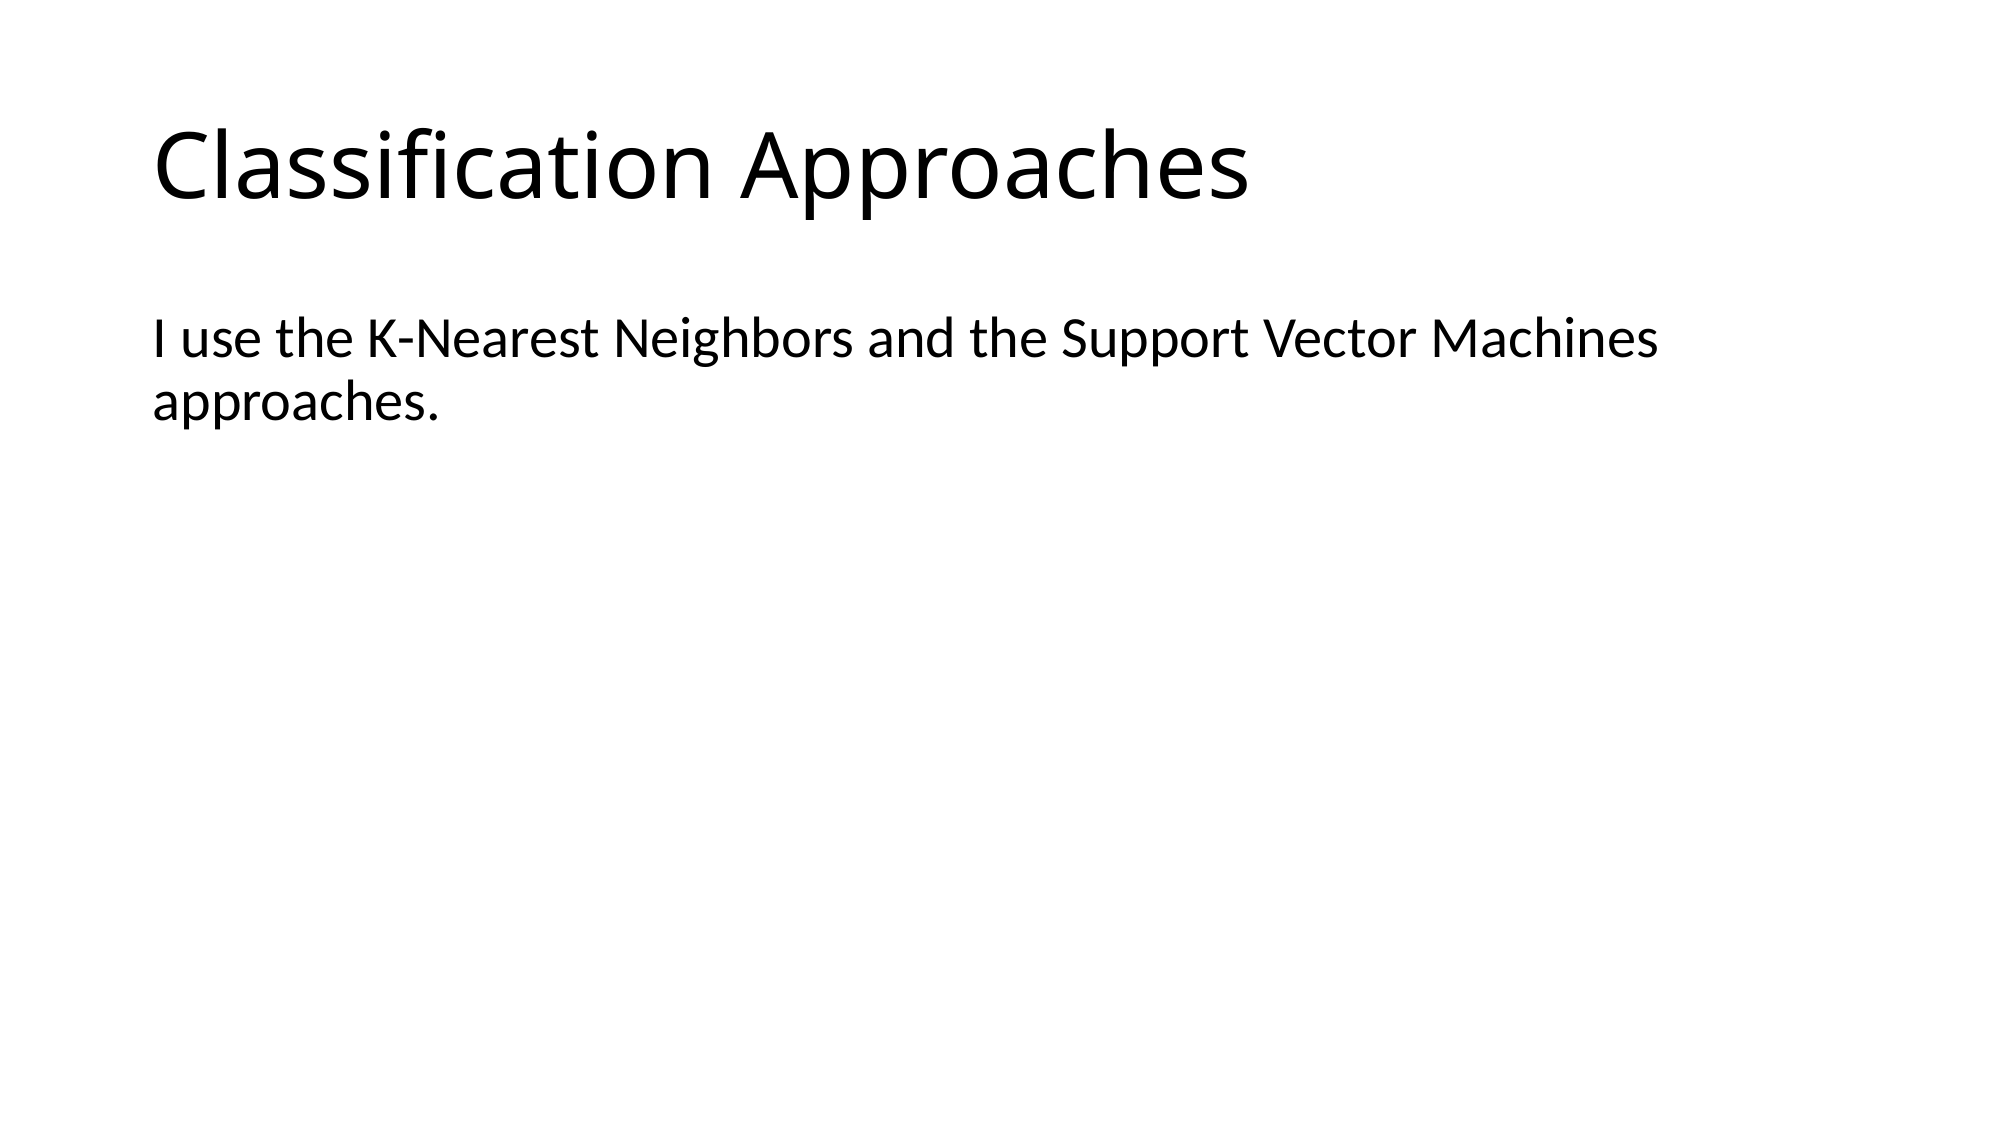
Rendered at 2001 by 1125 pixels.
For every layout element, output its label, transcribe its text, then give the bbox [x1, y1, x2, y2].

title Classification Approaches [137, 59, 1863, 278]
list I use the K-Nearest Neighbors and the Support Vector Machines approaches. [137, 299, 1863, 1014]
